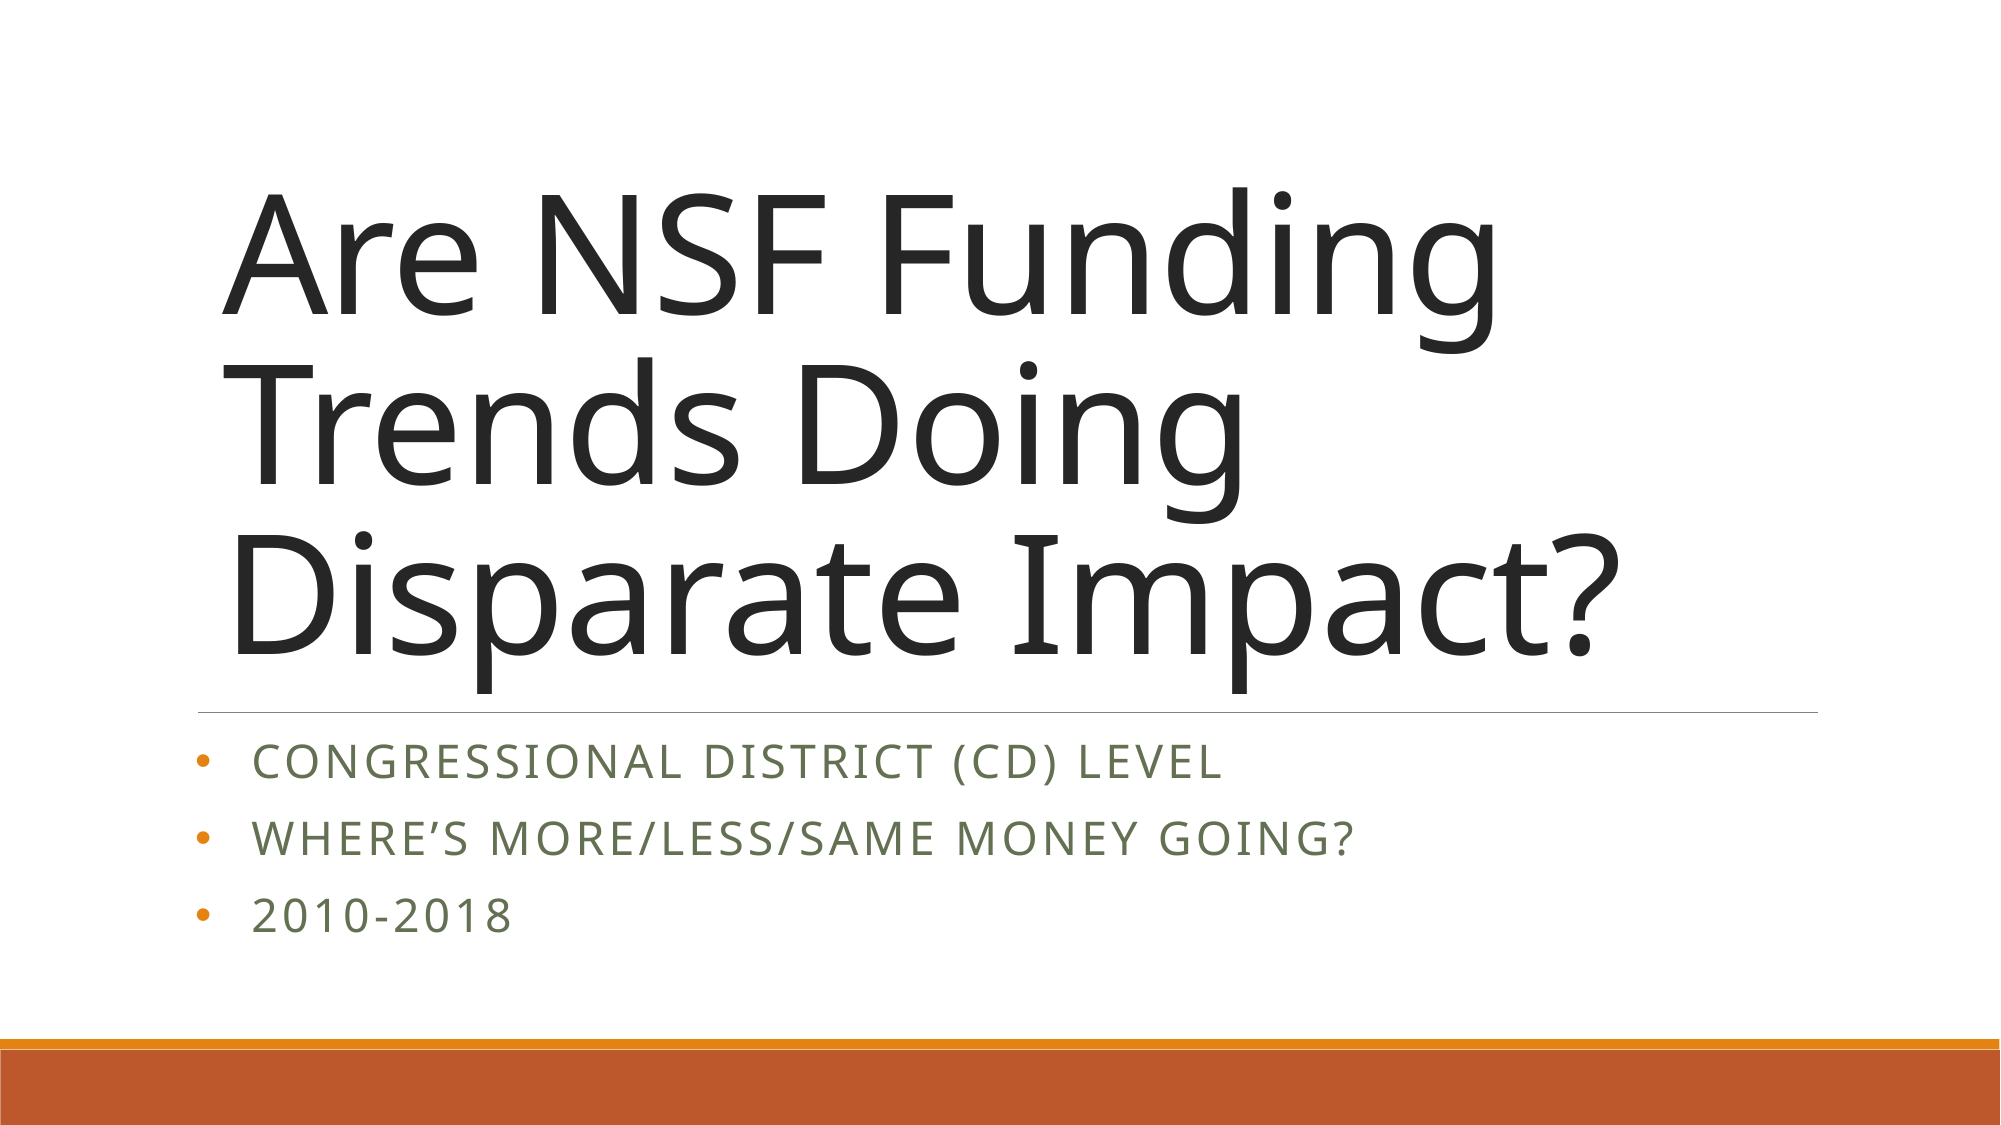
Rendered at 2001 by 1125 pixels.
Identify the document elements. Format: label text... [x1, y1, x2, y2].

title Are NSF Funding Trends Doing Disparate Impact? [206, 124, 1752, 696]
list Congressional District (CD) Level Where’s more/less/same money going? 2010-2018 [180, 730, 1830, 951]
